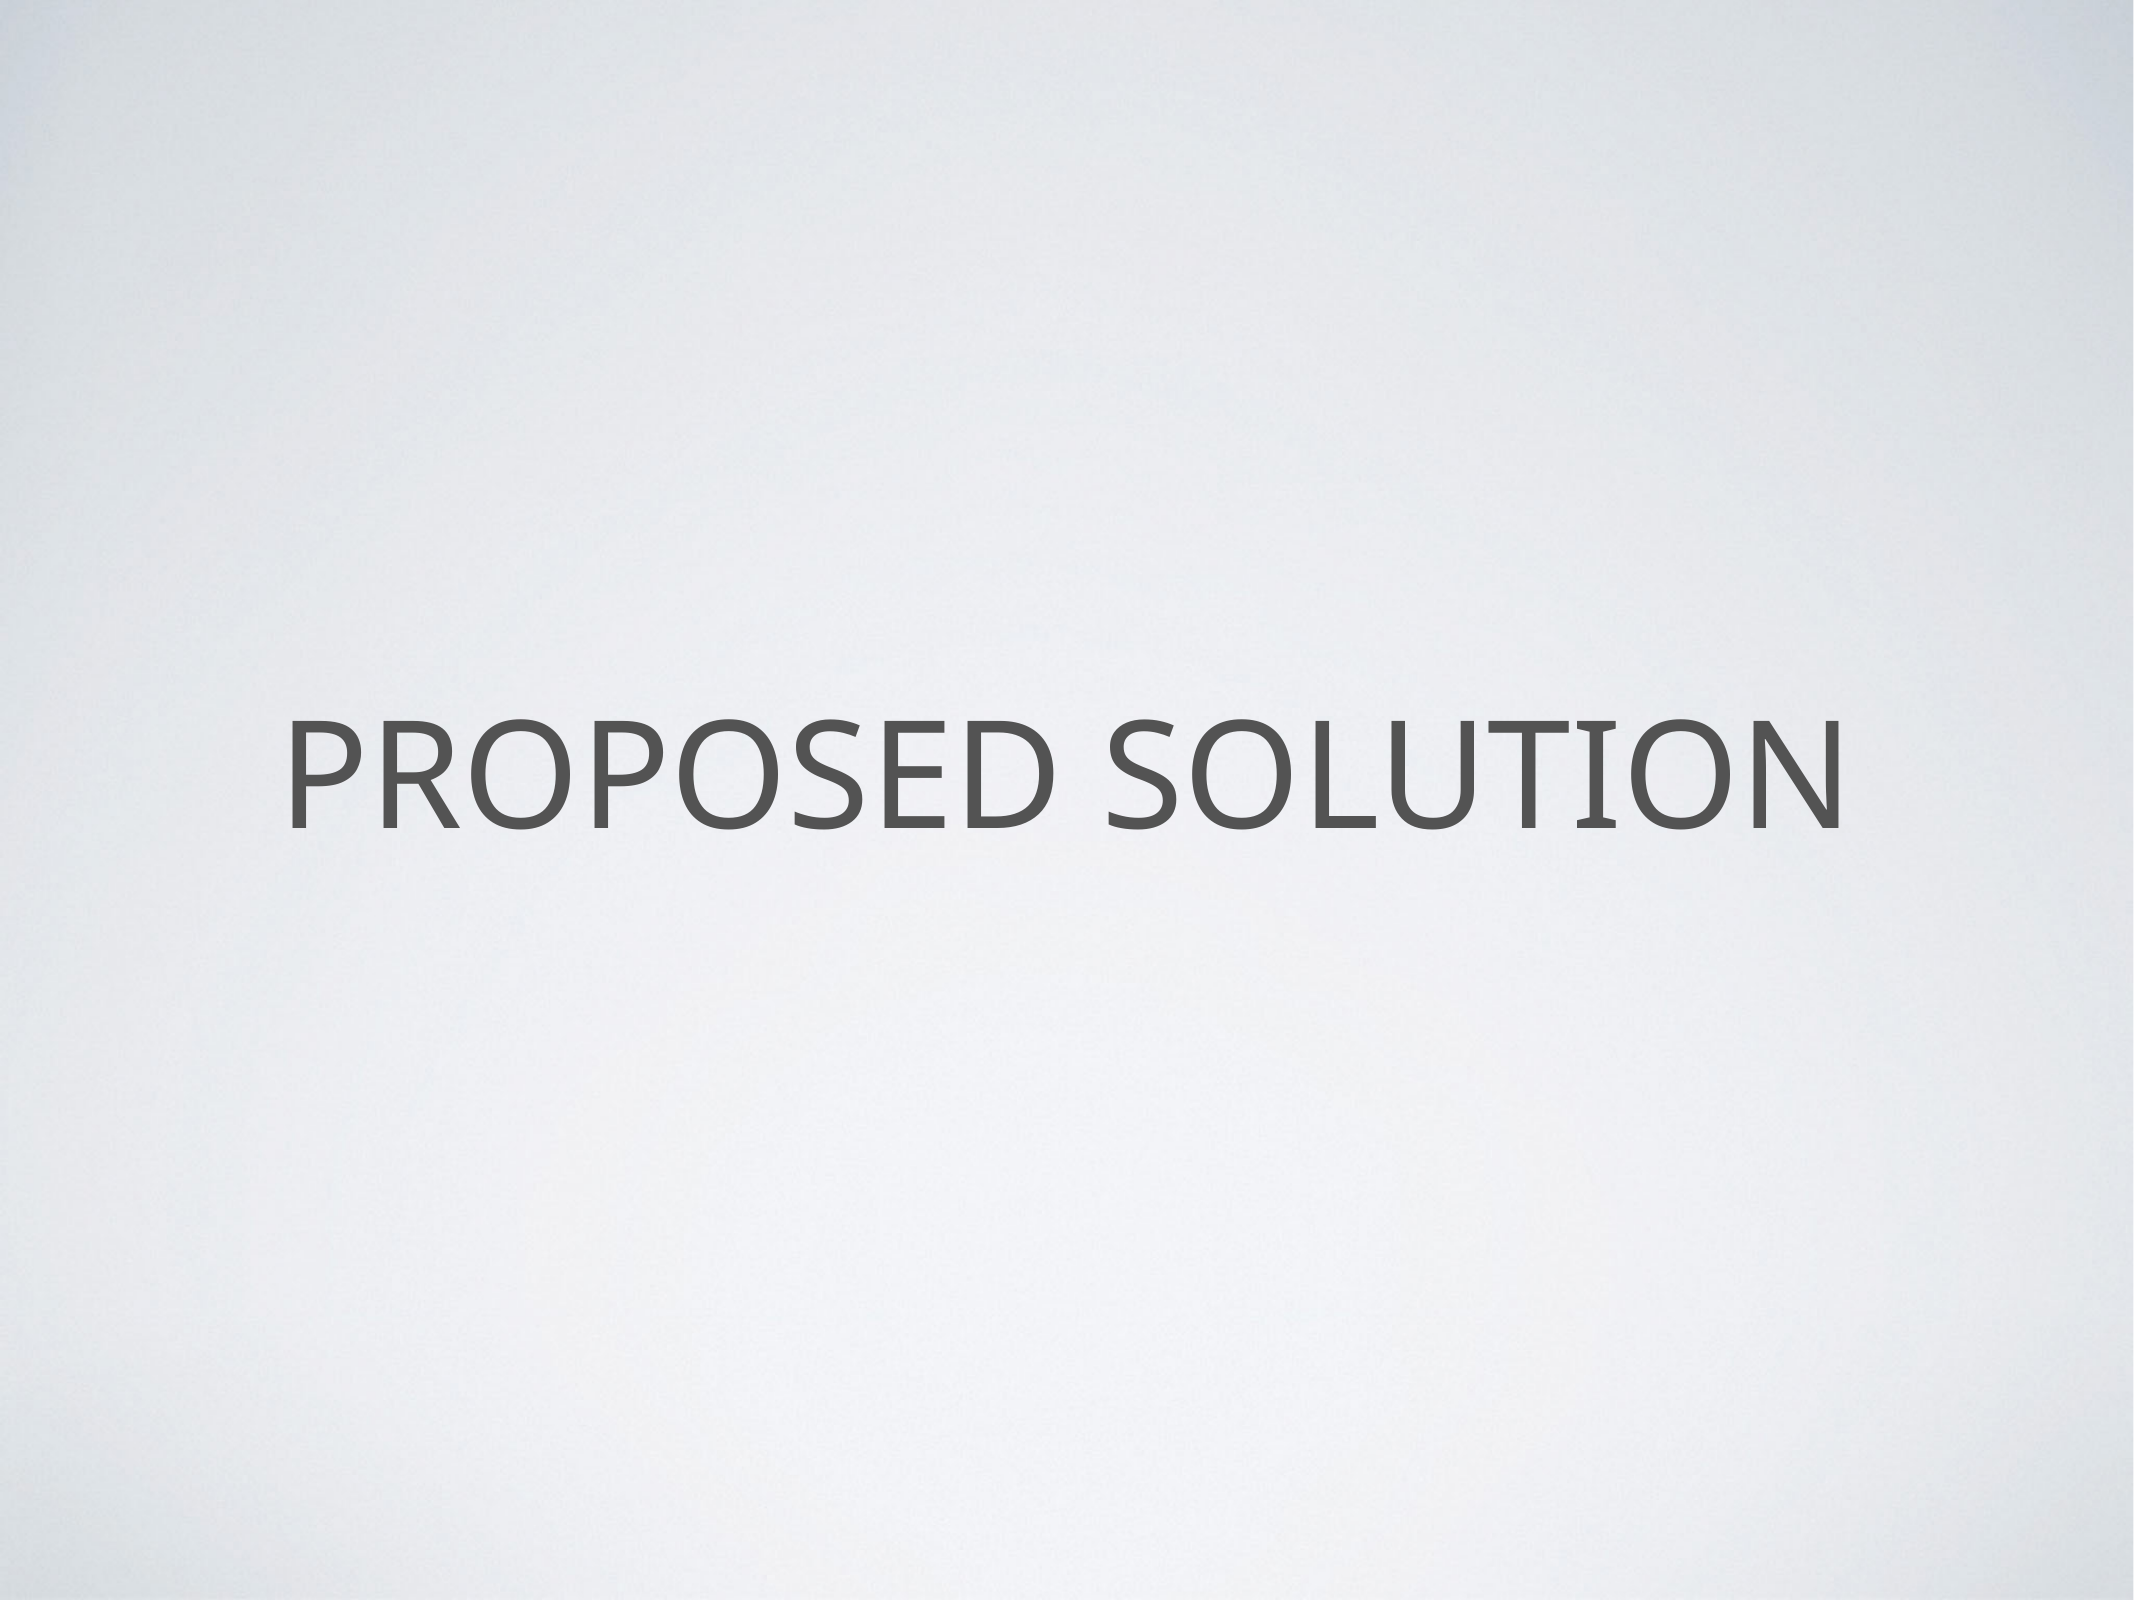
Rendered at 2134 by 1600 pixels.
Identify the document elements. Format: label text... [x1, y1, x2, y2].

picture [0, 0, 2134, 1600]
title Proposed solution [57, 334, 2076, 868]
